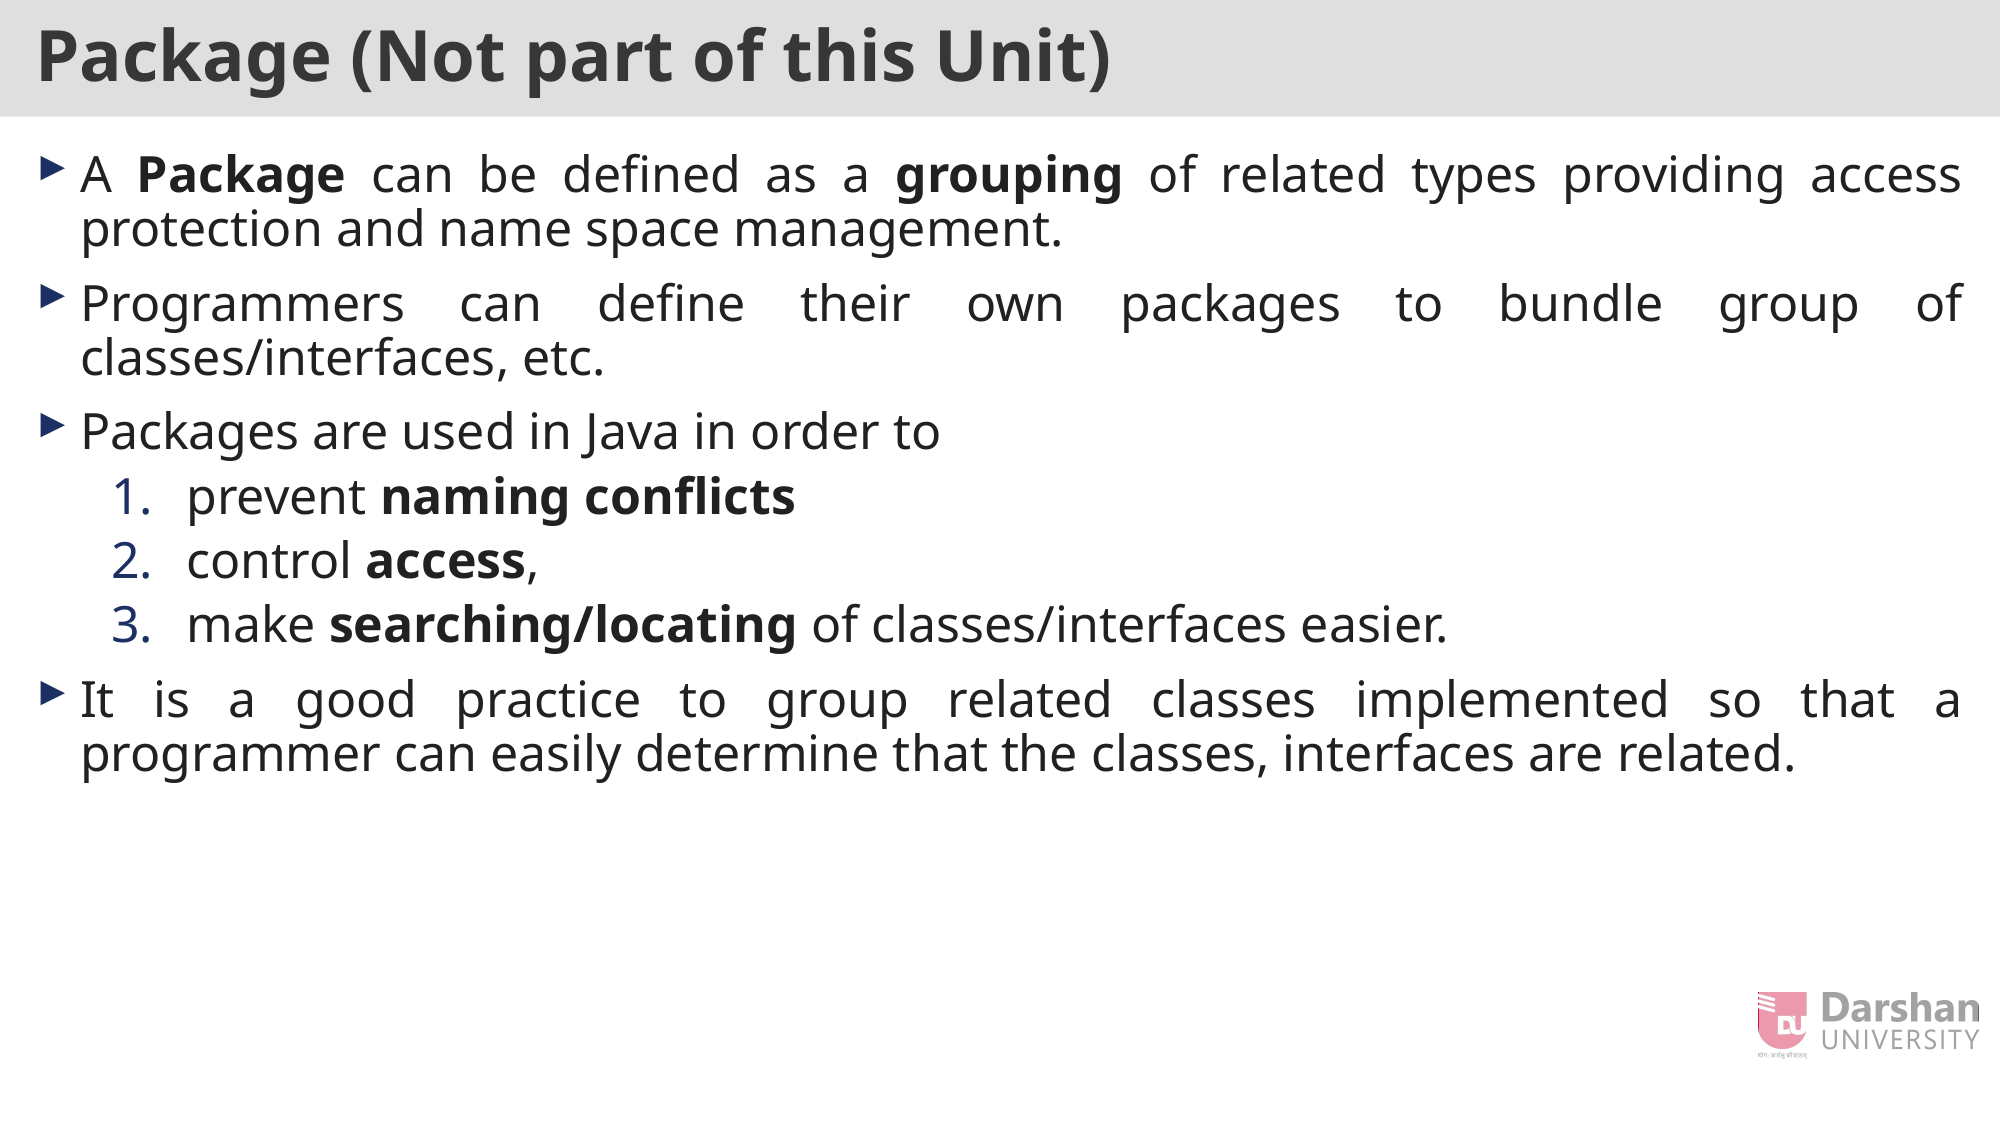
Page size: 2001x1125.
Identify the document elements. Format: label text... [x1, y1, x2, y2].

title Package (Not part of this Unit) [0, 0, 2000, 117]
list A Package can be defined as a grouping of related types providing access protection and name space management. Programmers can define their own packages to bundle group of classes/interfaces, etc. Packages are used in Java in order to prevent naming conflicts control access, make searching/locating of classes/interfaces easier. It is a good practice to group related classes implemented so that a programmer can easily determine that the classes, interfaces are related. [21, 141, 1979, 1059]
